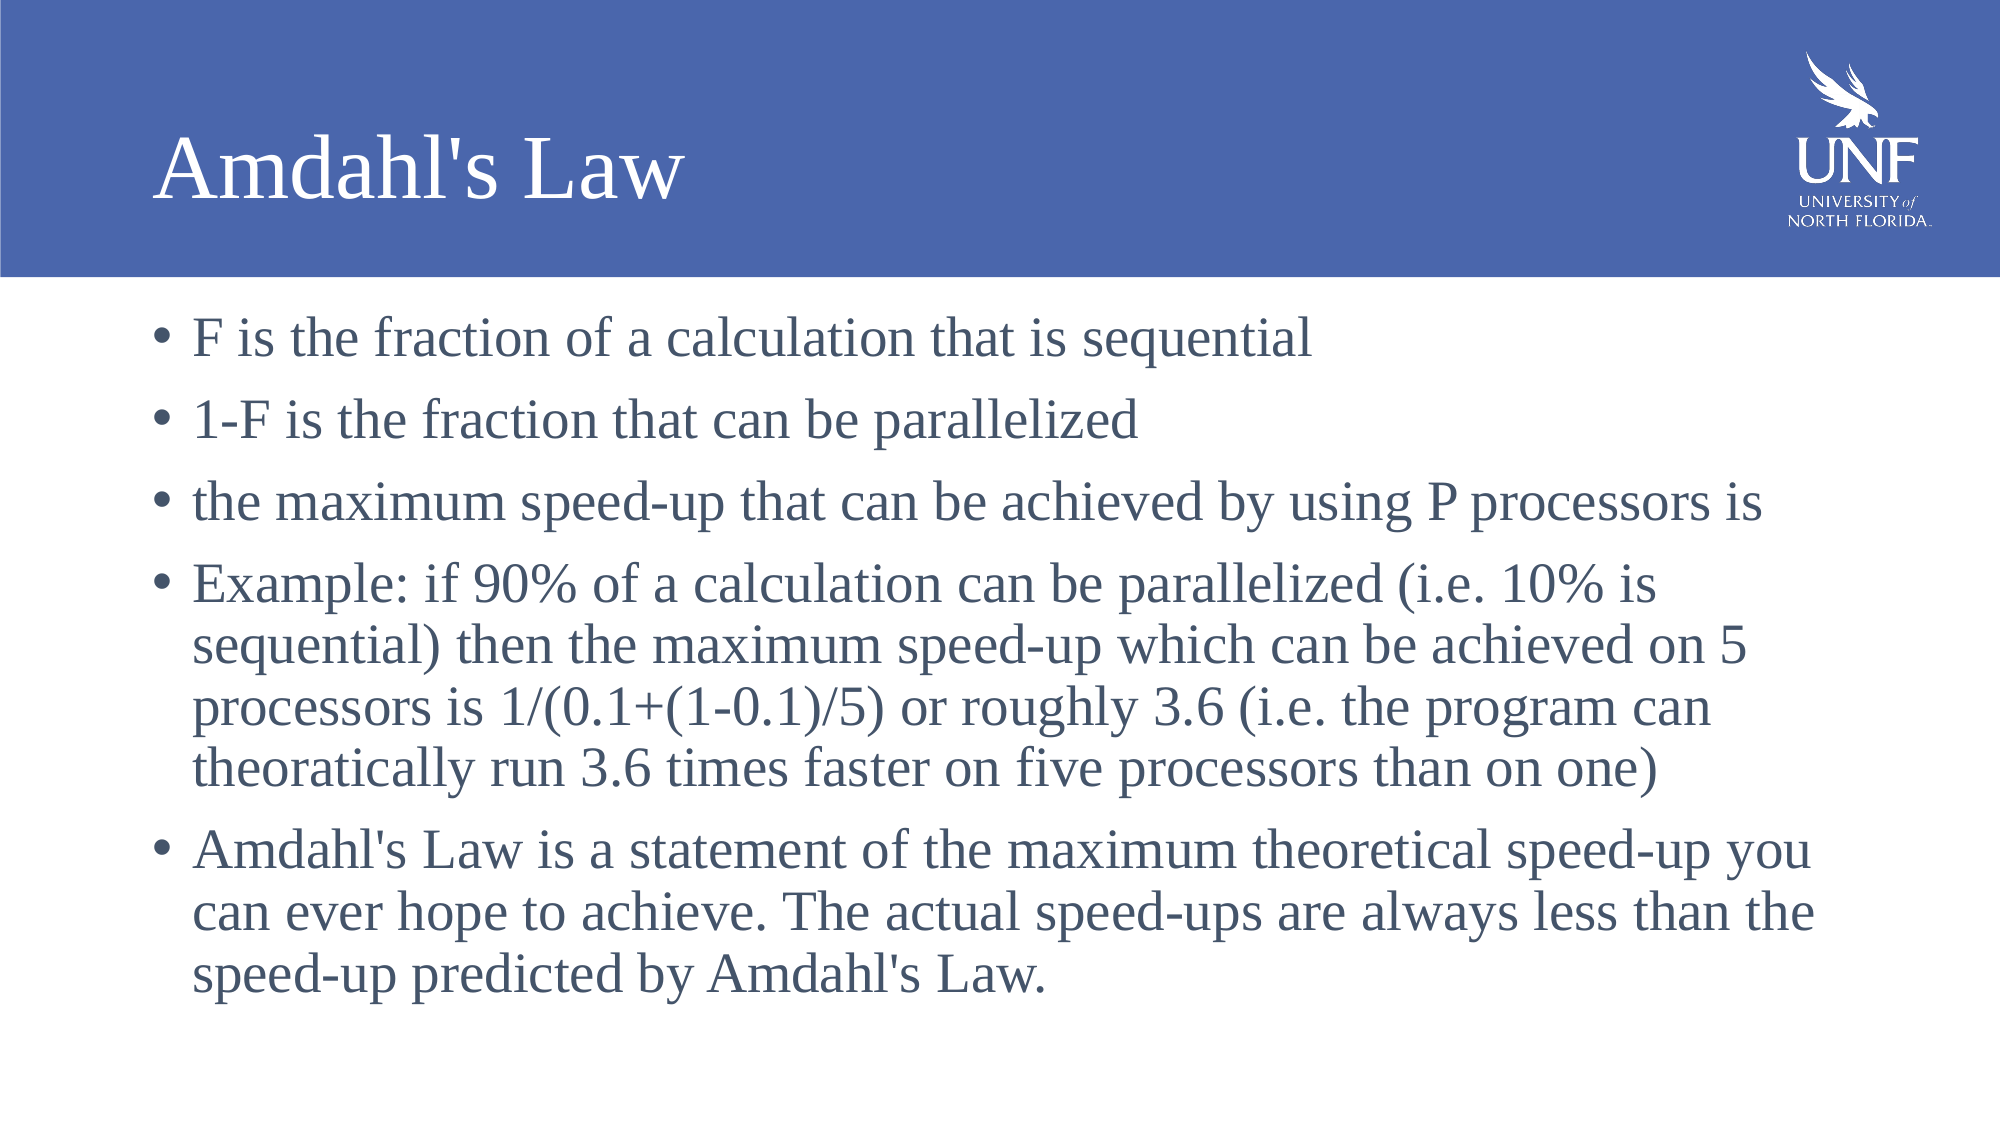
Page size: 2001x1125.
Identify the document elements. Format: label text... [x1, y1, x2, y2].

title Amdahl's Law [137, 59, 1863, 278]
picture [1788, 50, 1932, 227]
